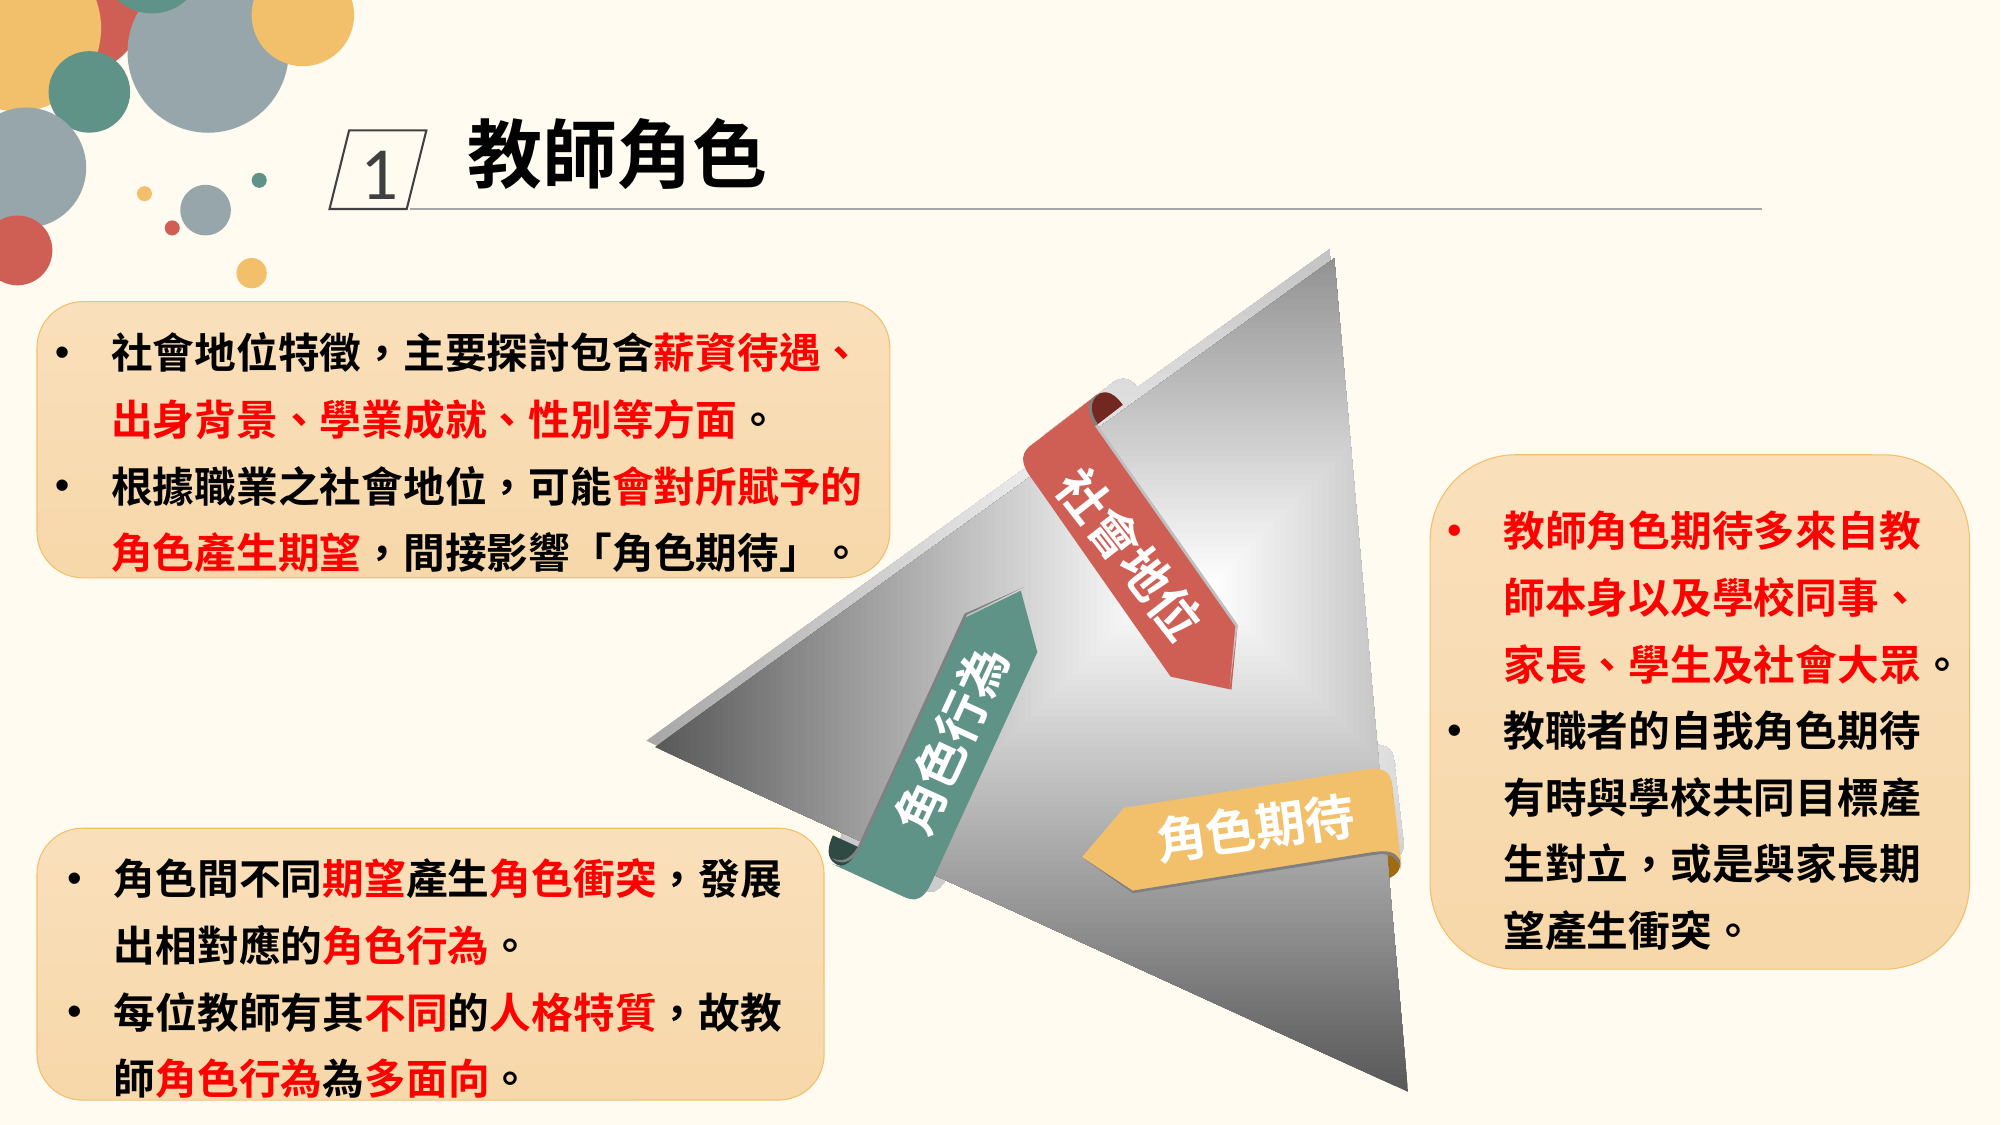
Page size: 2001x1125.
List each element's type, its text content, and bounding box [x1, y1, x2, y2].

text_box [752, 215, 1592, 984]
text_box [1954, 490, 1971, 934]
text_box [1592, 454, 1946, 480]
text_box [806, 984, 825, 1092]
text_box 社會地位特徵，主要探討包含薪資待遇、出身背景、學業成就、性別等方面。 根據職業之社會地位，可能會對所賦予的角色產生期望，間接影響「角色期待」。 [40, 303, 752, 585]
text_box [1592, 963, 1918, 970]
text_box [0, 0, 355, 289]
text_box 教師角色 [452, 100, 783, 206]
text_box [36, 329, 40, 550]
text_box [36, 839, 52, 1090]
text_box 教師角色期待多來自教師本身以及學校同事、家長、學生及社會大眾。 教職者的自我角色期待有時與學校共同目標產生對立，或是與家長期望產生衝突。 [1592, 480, 1954, 963]
text_box 1 [355, 129, 428, 211]
text_box 角色間不同期望產生角色衝突，發展出相對應的角色行為。 每位教師有其不同的人格特質，故教師角色行為為多面向。 [52, 829, 806, 1111]
